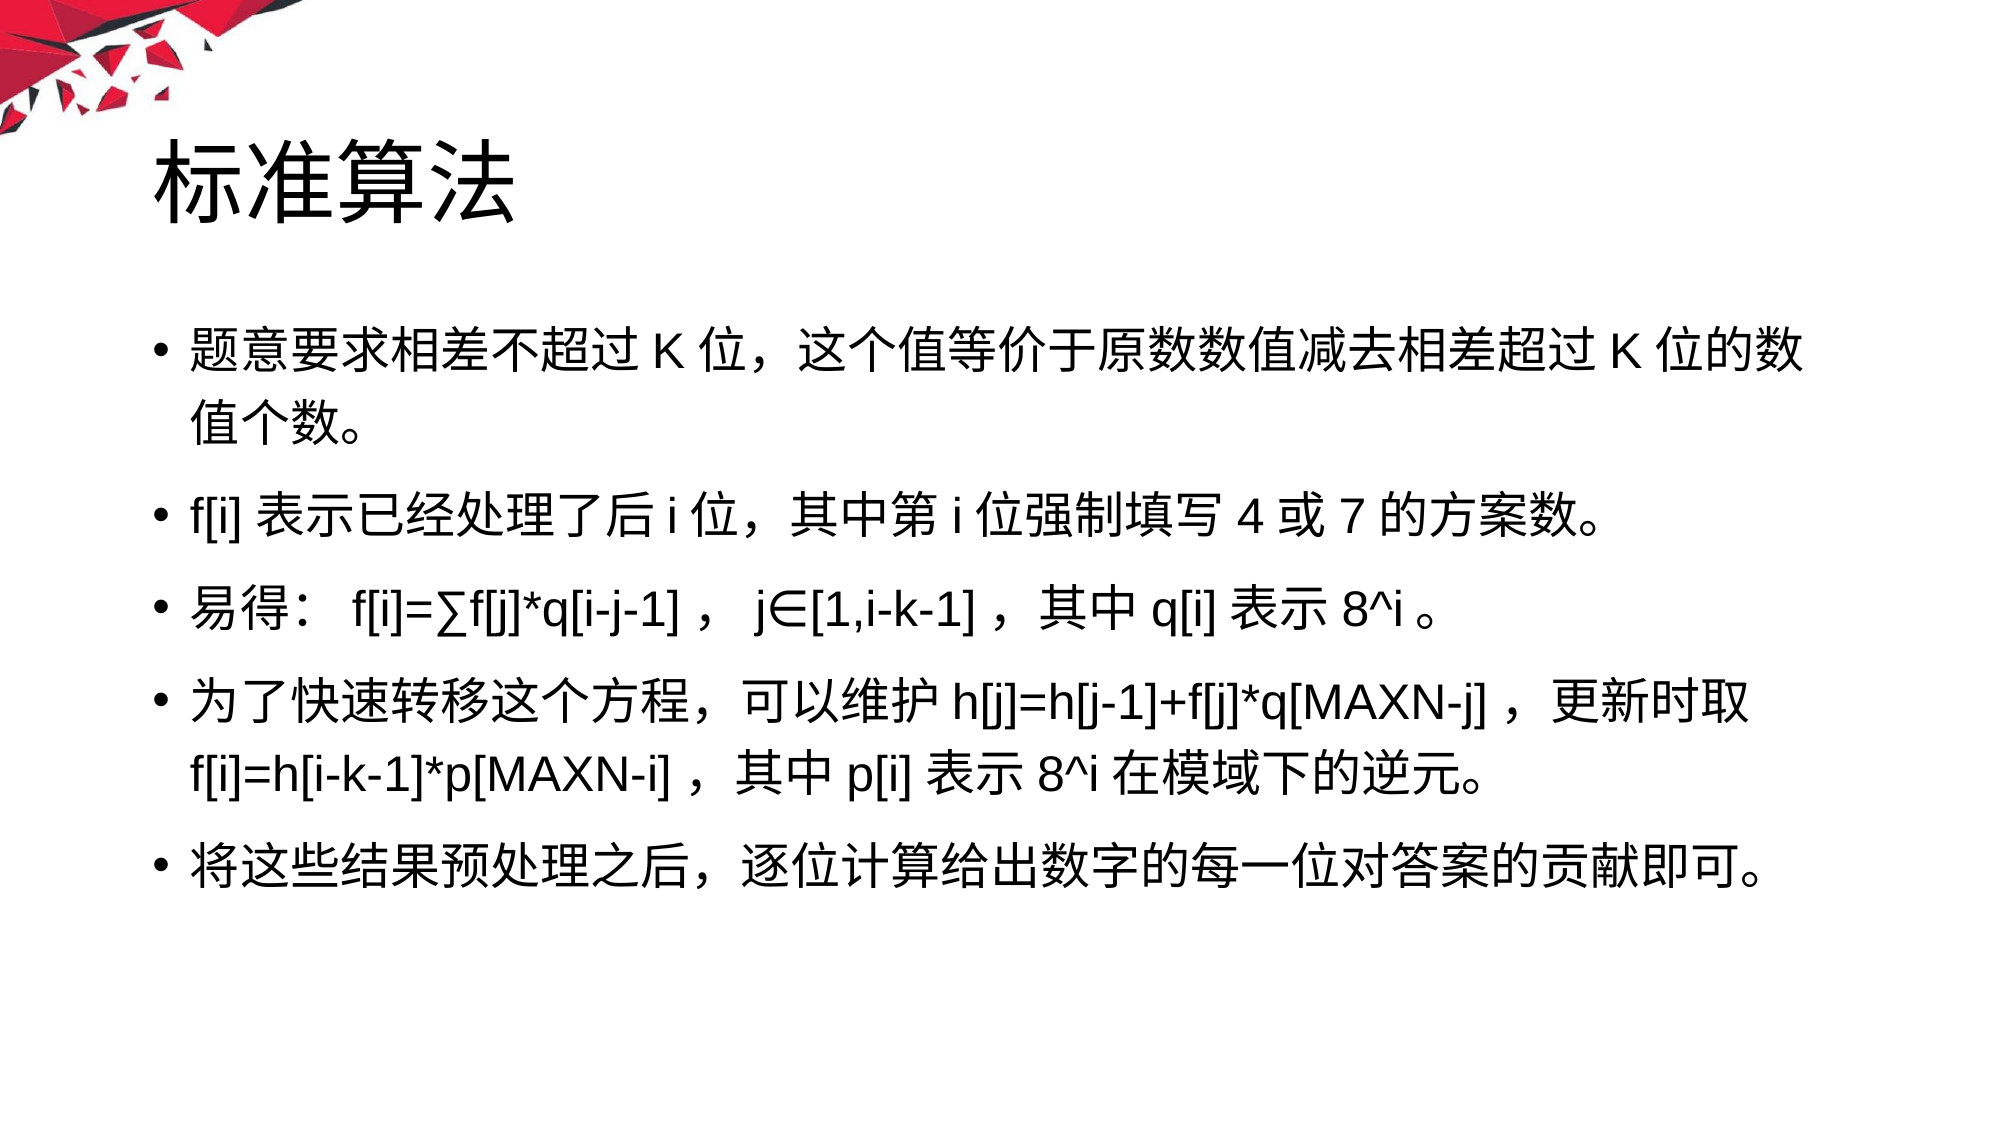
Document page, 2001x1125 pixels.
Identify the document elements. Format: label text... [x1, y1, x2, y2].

list 题意要求相差不超过K位，这个值等价于原数数值减去相差超过K位的数值个数。 f[i]表示已经处理了后i位，其中第i位强制填写4或7的方案数。 易得：f[i]=∑f[j]*q[i-j-1]，j∈[1,i-k-1]，其中q[i]表示8^i。 为了快速转移这个方程，可以维护h[j]=h[j-1]+f[j]*q[MAXN-j]，更新时取f[i]=h[i-k-1]*p[MAXN-i]，其中p[i]表示8^i在模域下的逆元。 将这些结果预处理之后，逐位计算给出数字的每一位对答案的贡献即可。 [137, 299, 1863, 1014]
title 标准算法 [137, 59, 1863, 278]
picture [0, 0, 315, 161]
